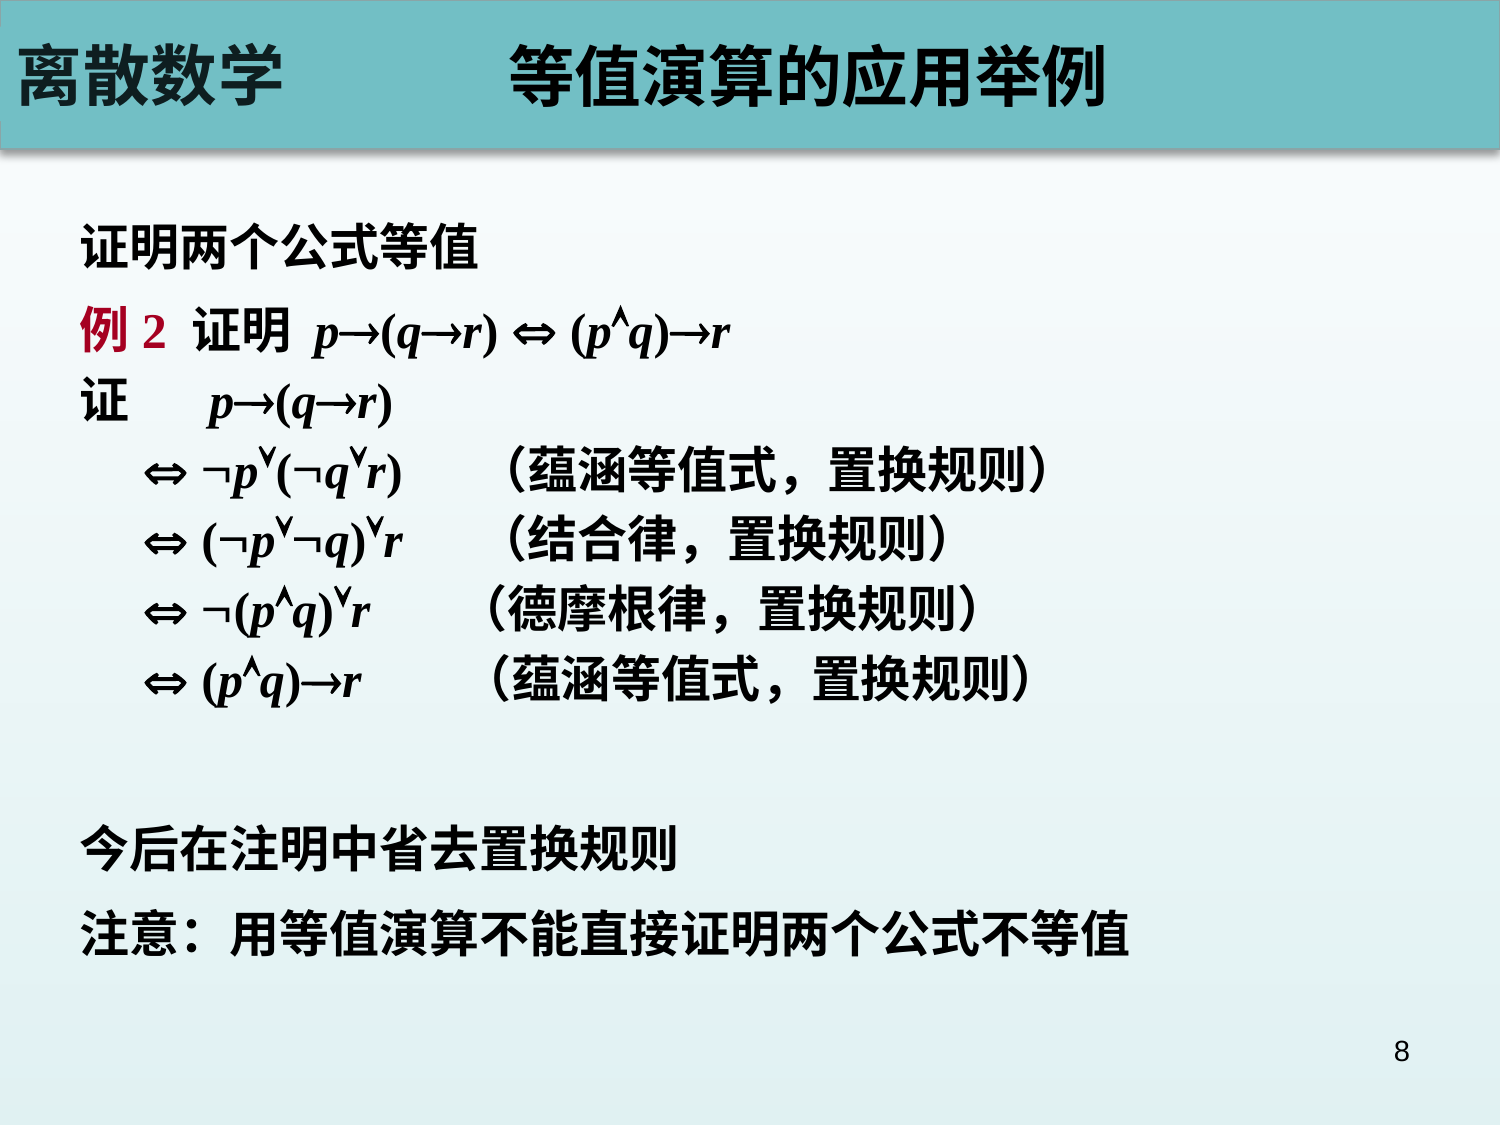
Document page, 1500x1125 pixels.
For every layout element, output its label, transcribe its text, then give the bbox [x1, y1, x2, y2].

slide_number 8 [1074, 1024, 1425, 1103]
title 等值演算的应用举例 [306, 40, 1311, 109]
list 证明两个公式等值 例2 证明 p(qr)  (pq)r 证 p(qr)  p(qr) （蕴涵等值式，置换规则）  (pq)r （结合律，置换规则）  (pq)r （德摩根律，置换规则）  (pq)r （蕴涵等值式，置换规则） 今后在注明中省去置换规则 注意：用等值演算不能直接证明两个公式不等值 [64, 208, 1415, 1035]
